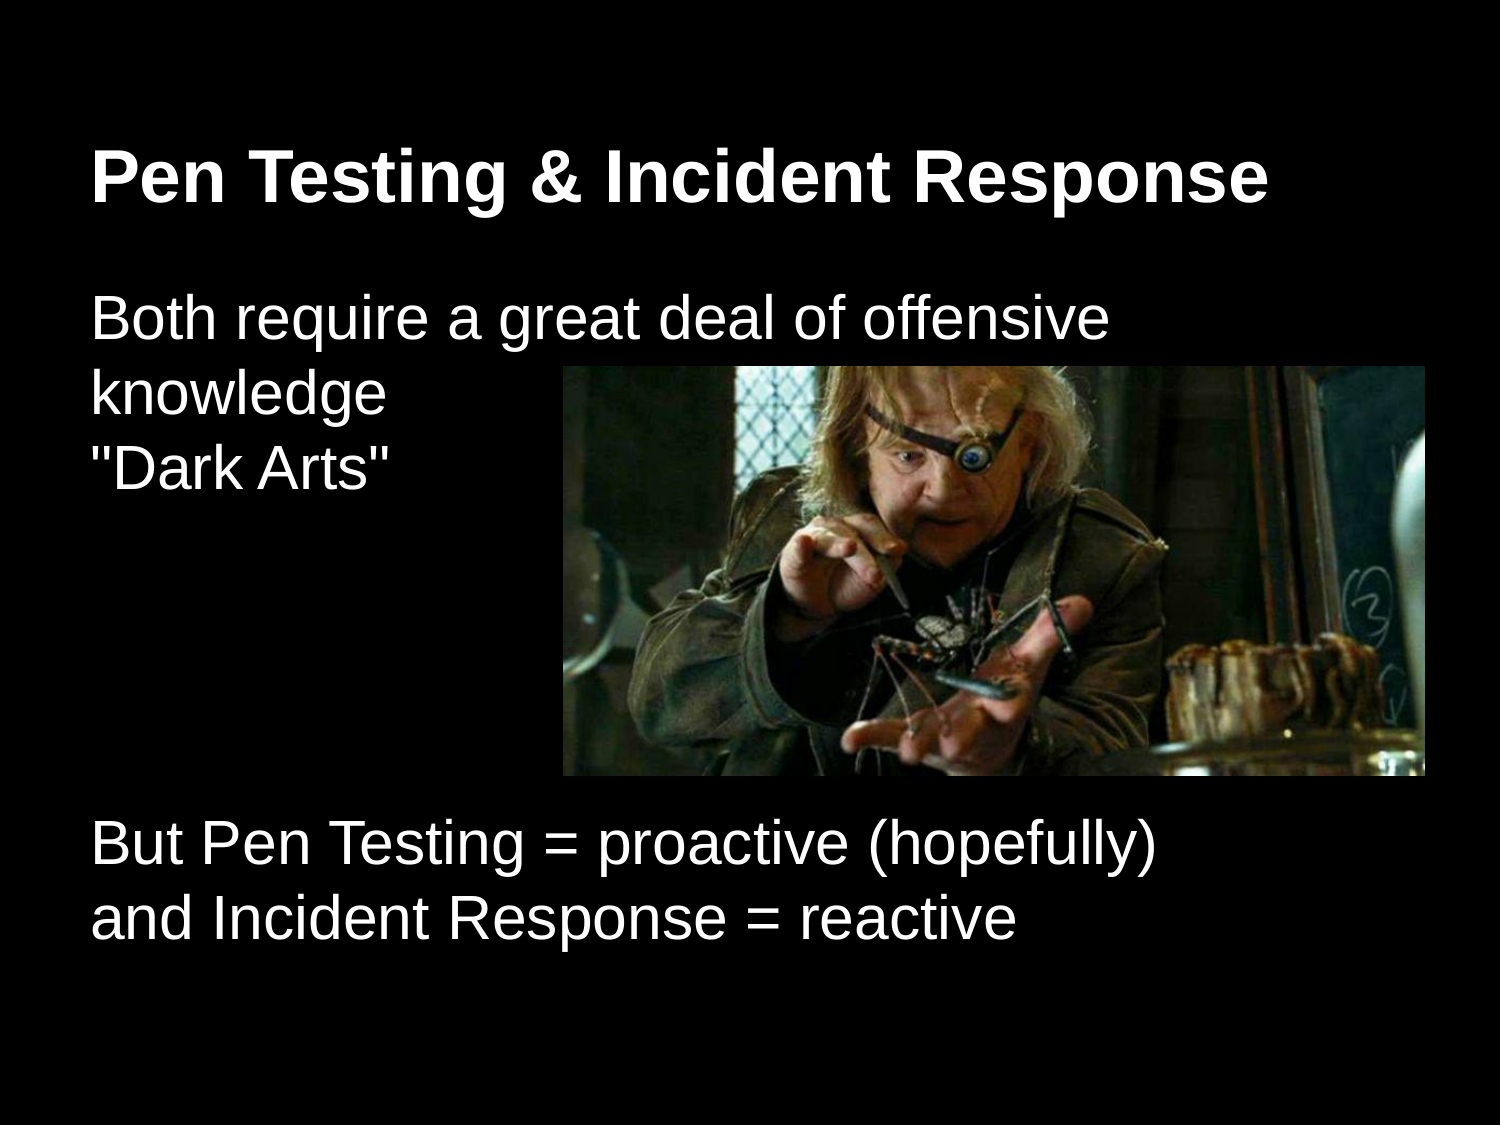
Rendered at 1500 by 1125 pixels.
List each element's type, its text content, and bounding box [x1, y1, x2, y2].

title Pen Testing & Incident Response [75, 45, 1425, 233]
picture [563, 366, 1426, 776]
list Both require a great deal of offensive knowledge "Dark Arts" But Pen Testing = proactive (hopefully) and Incident Response = reactive [75, 262, 1425, 1078]
